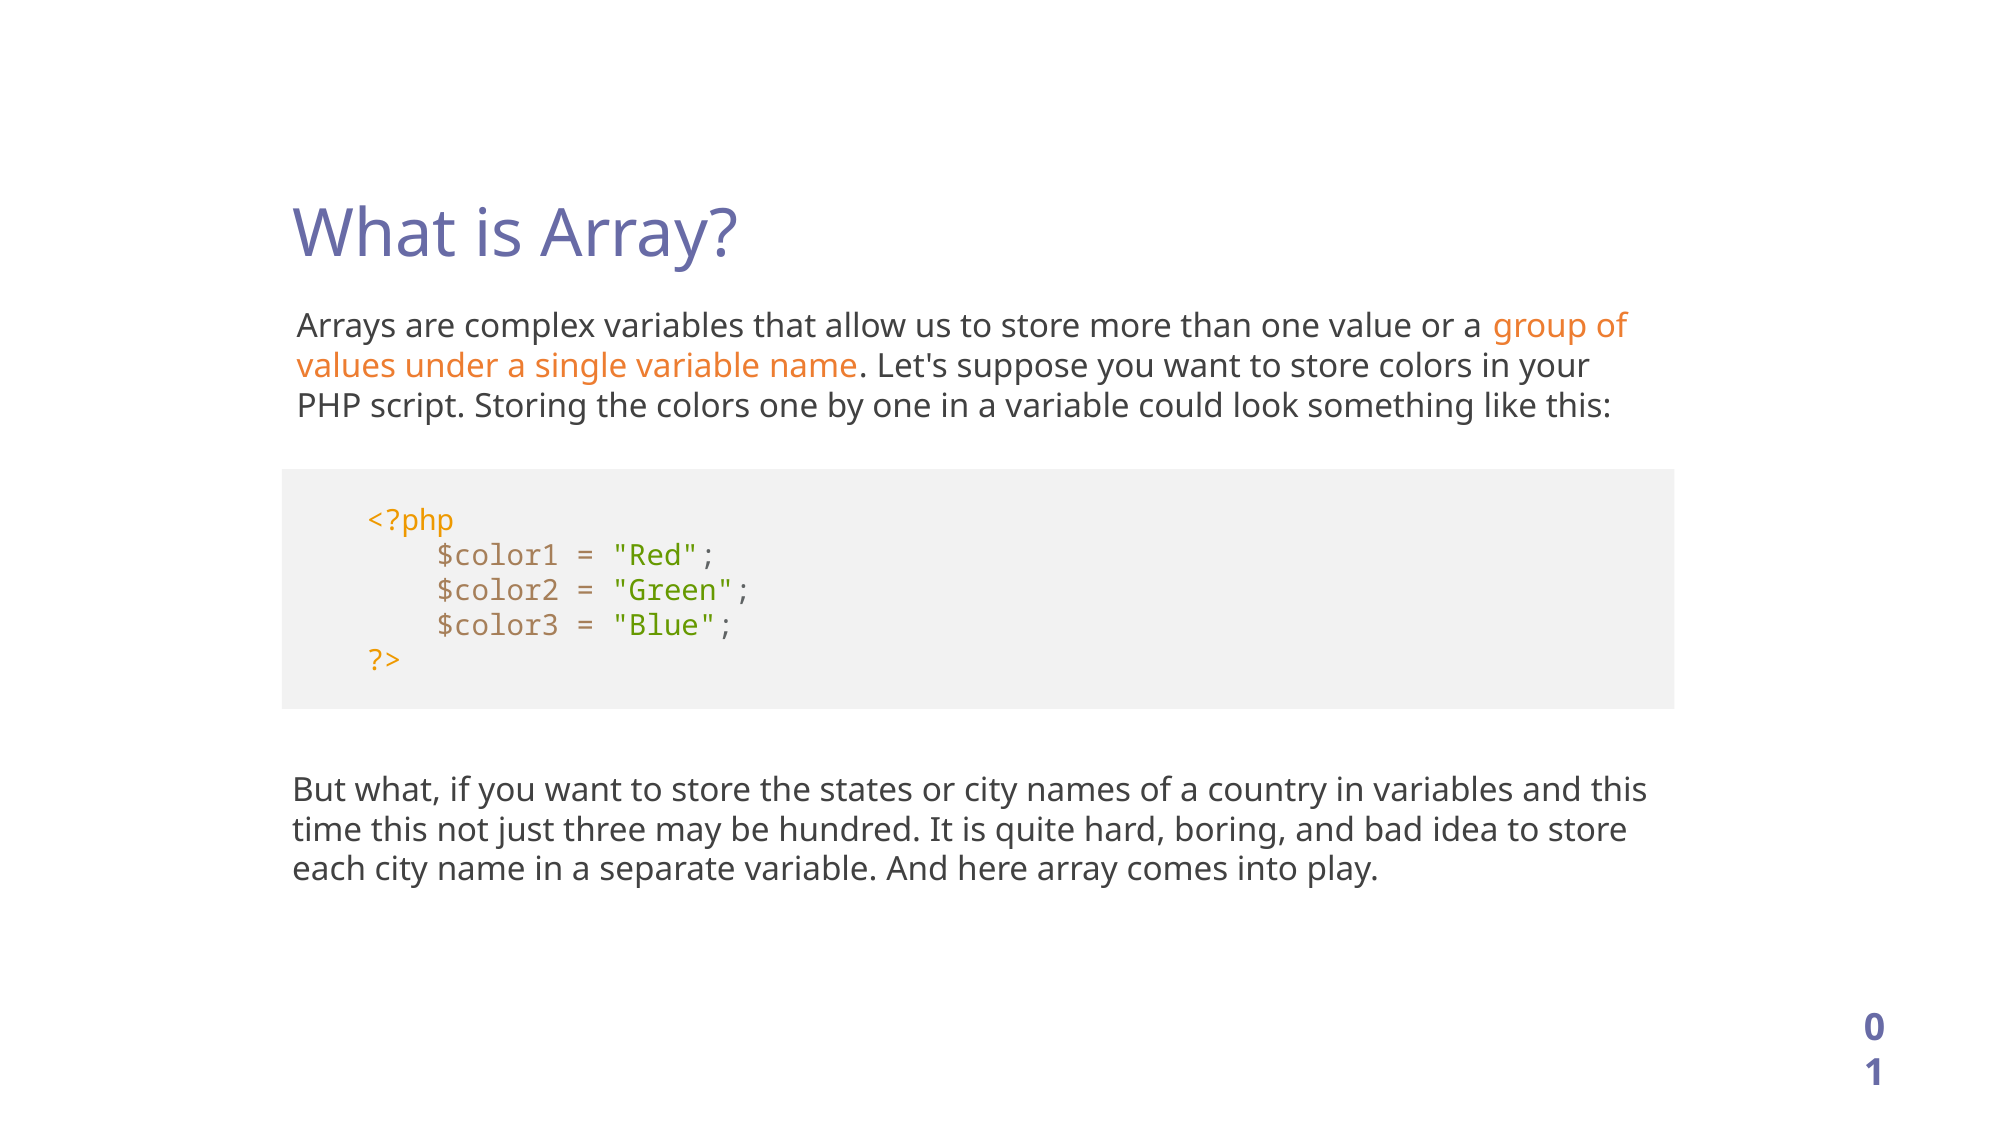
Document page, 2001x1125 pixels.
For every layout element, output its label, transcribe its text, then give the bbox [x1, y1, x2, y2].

text_box 01 [1849, 995, 1922, 1101]
text_box But what, if you want to store the states or city names of a country in variables and this time this not just three may be hundred. It is quite hard, boring, and bad idea to store each city name in a separate variable. And here array comes into play. [277, 760, 1670, 895]
text_box <?php $color1 = "Red"; $color2 = "Green"; $color3 = "Blue"; ?> [281, 468, 1675, 710]
text_box What is Array? [277, 182, 960, 277]
text_box Arrays are complex variables that allow us to store more than one value or a group of values under a single variable name. Let's suppose you want to store colors in your PHP script. Storing the colors one by one in a variable could look something like this: [281, 296, 1675, 432]
